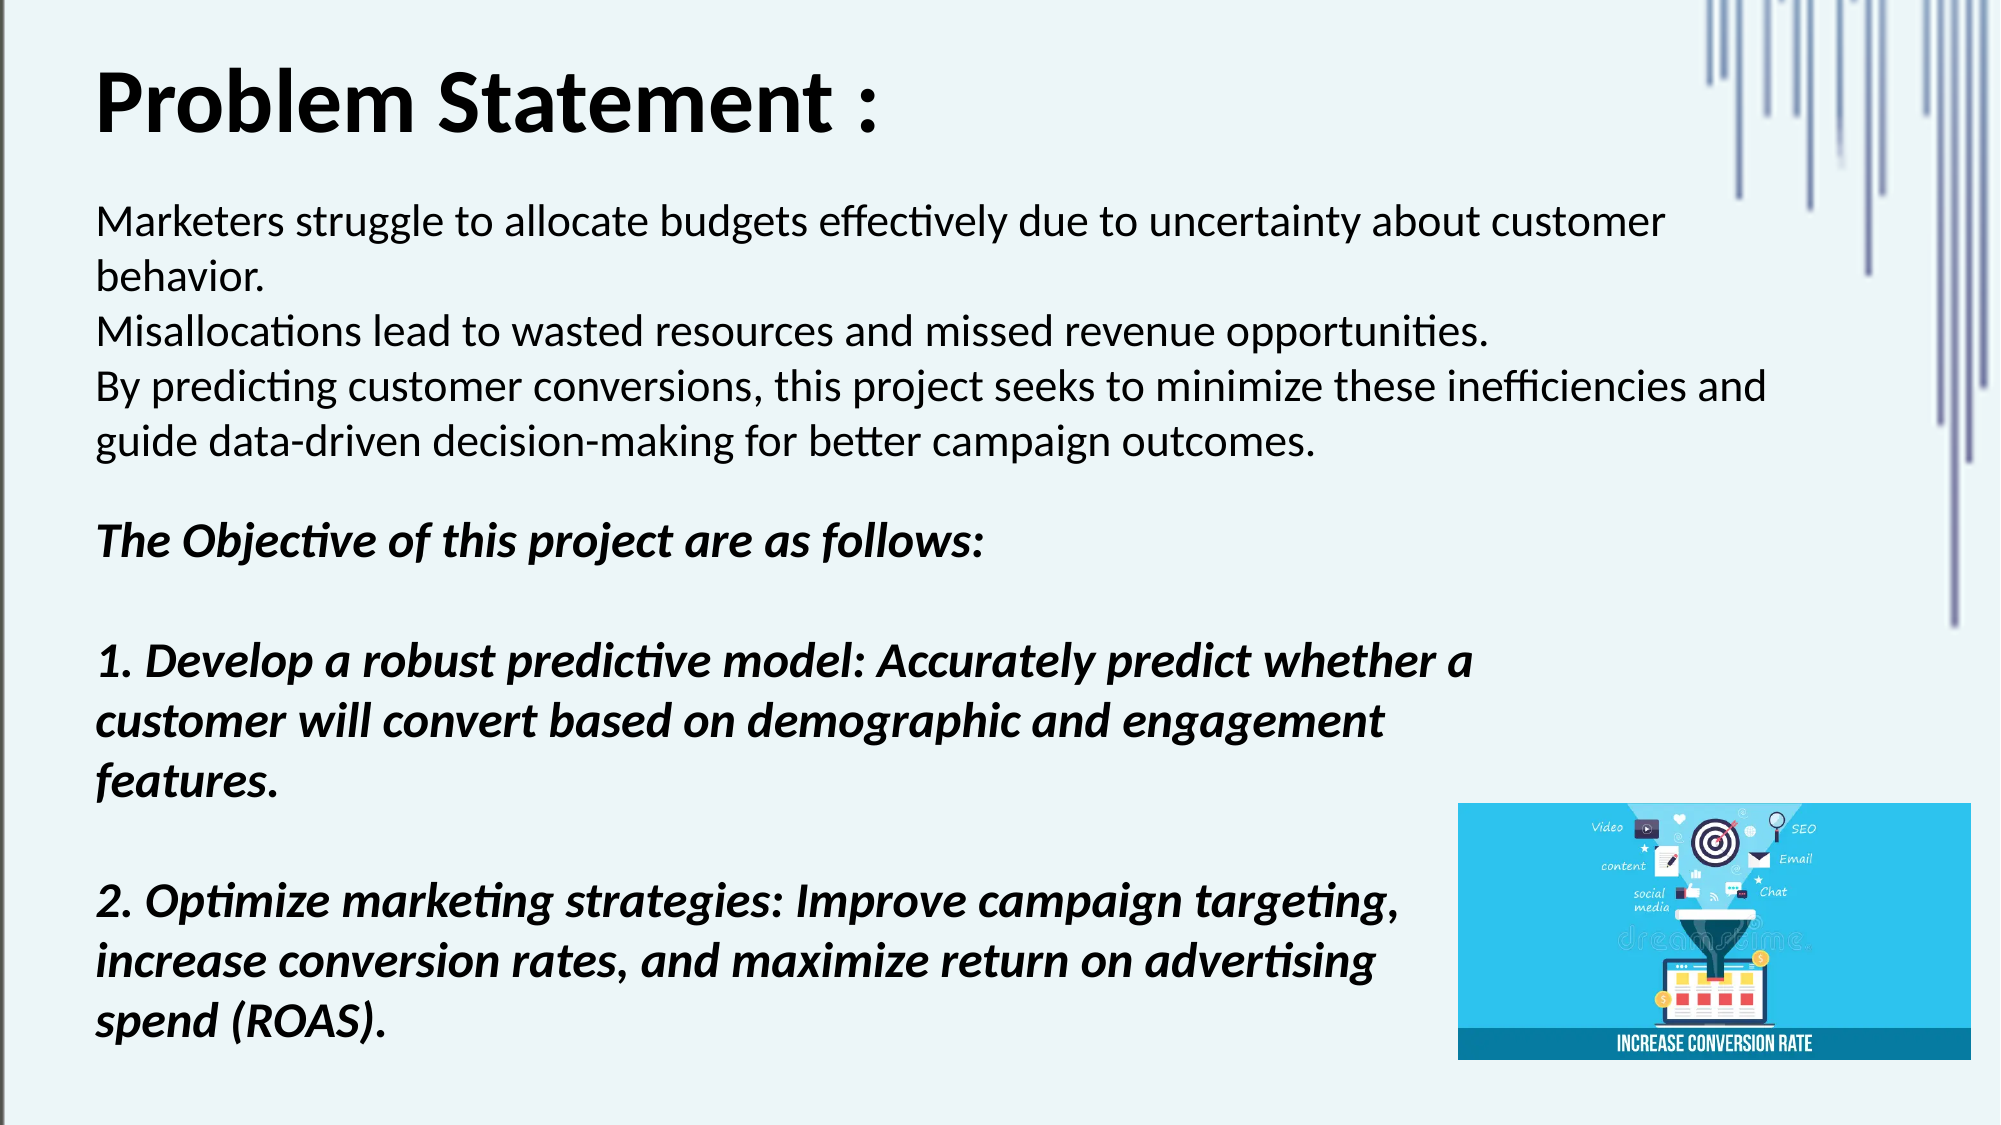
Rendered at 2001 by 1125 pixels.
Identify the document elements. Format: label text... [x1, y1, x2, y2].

text_box Marketers struggle to allocate budgets effectively due to uncertainty about customer behavior. Misallocations lead to wasted resources and missed revenue opportunities. By predicting customer conversions, this project seeks to minimize these inefficiencies and guide data-driven decision-making for better campaign outcomes. [80, 183, 1794, 474]
text_box Problem Statement : [80, 33, 1397, 159]
text_box The Objective of this project are as follows: 1. Develop a robust predictive model: Accurately predict whether a customer will convert based on demographic and engagement features. 2. Optimize marketing strategies: Improve campaign targeting, increase conversion rates, and maximize return on advertising spend (ROAS). [80, 499, 1505, 1055]
picture [0, 0, 2001, 1125]
